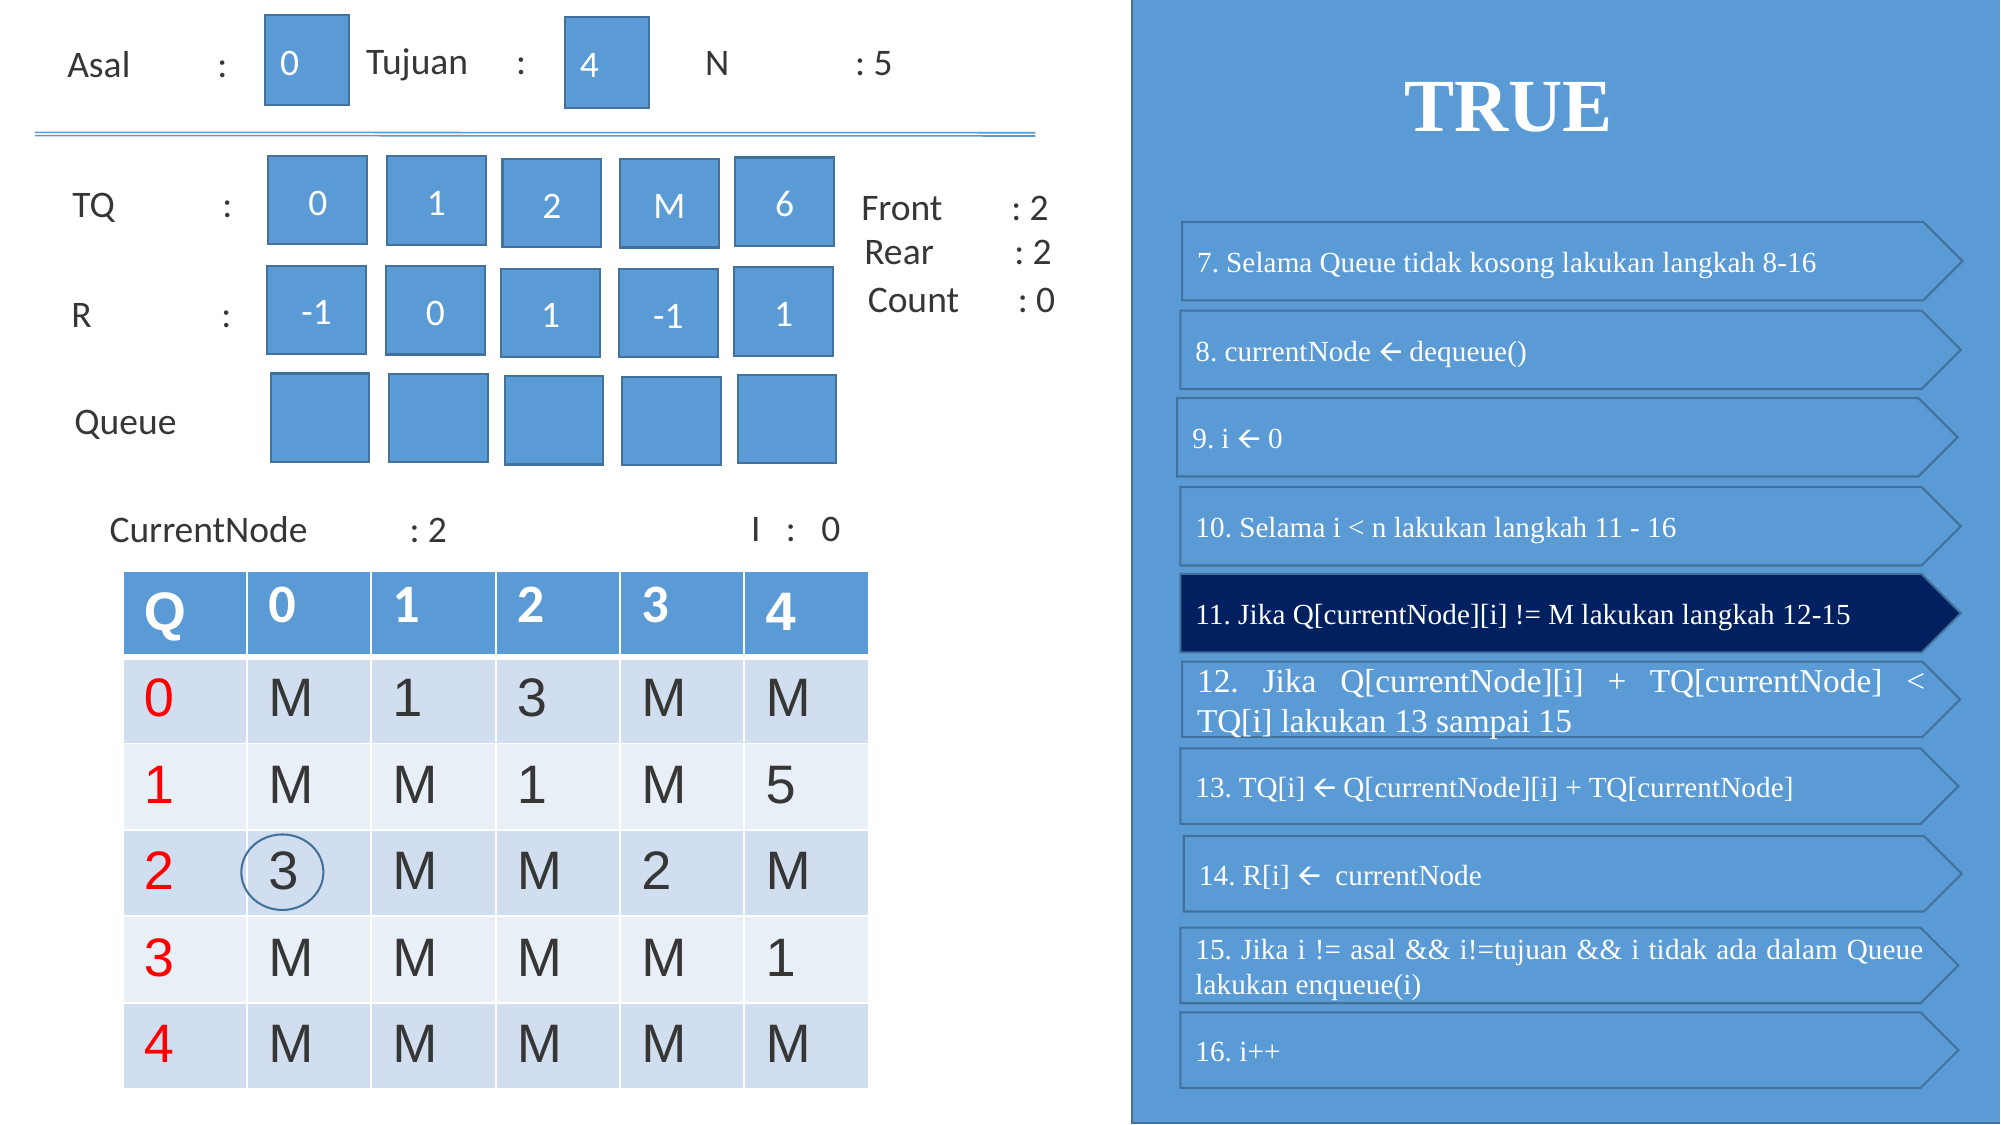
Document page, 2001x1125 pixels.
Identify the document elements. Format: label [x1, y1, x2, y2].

table_header [248, 572, 370, 654]
table_cell [621, 917, 743, 1002]
table_cell [248, 831, 370, 915]
table_cell [745, 744, 868, 829]
table_cell [124, 917, 246, 1002]
table_cell [124, 660, 246, 743]
table_cell [745, 831, 868, 915]
table_cell [497, 917, 619, 1002]
table_cell [124, 831, 246, 915]
text_box [504, 376, 604, 465]
text_box [57, 156, 368, 245]
table_cell [248, 917, 370, 1002]
text_box [735, 157, 835, 246]
text_box [734, 267, 833, 356]
table_cell [497, 831, 619, 915]
text_box [385, 266, 485, 355]
table_cell [497, 660, 619, 743]
table_cell [248, 744, 370, 829]
table_header [372, 572, 495, 654]
text_box [501, 268, 601, 357]
text_box [52, 14, 1036, 108]
text_box [502, 158, 602, 248]
text_box [737, 374, 837, 464]
table_cell [124, 1004, 246, 1088]
table_cell [248, 1004, 370, 1088]
table_cell [497, 1004, 619, 1088]
table_header [497, 572, 619, 654]
table_cell [372, 1004, 495, 1088]
text_box [622, 376, 721, 465]
table_cell [372, 660, 495, 743]
table_cell [372, 917, 495, 1002]
table_cell [745, 660, 868, 743]
text_box [389, 373, 488, 463]
text_box [387, 156, 486, 245]
text_box [619, 159, 719, 248]
table_cell [621, 744, 743, 829]
table_cell [745, 1004, 868, 1088]
text_box [56, 265, 367, 355]
table_cell [621, 831, 743, 915]
table_cell [124, 744, 246, 829]
table_header [621, 572, 743, 654]
table_cell [372, 831, 495, 915]
table_header [745, 572, 868, 654]
text_box [59, 373, 370, 462]
table_header [124, 572, 246, 654]
text_box [241, 834, 324, 910]
text_box [735, 0, 2000, 1123]
table_cell [497, 744, 619, 829]
table_cell [621, 1004, 743, 1088]
text_box [94, 497, 496, 558]
text_box [618, 268, 718, 358]
table_cell [621, 660, 743, 743]
table_cell [745, 917, 868, 1002]
table_cell [372, 744, 495, 829]
table_cell [248, 660, 370, 743]
